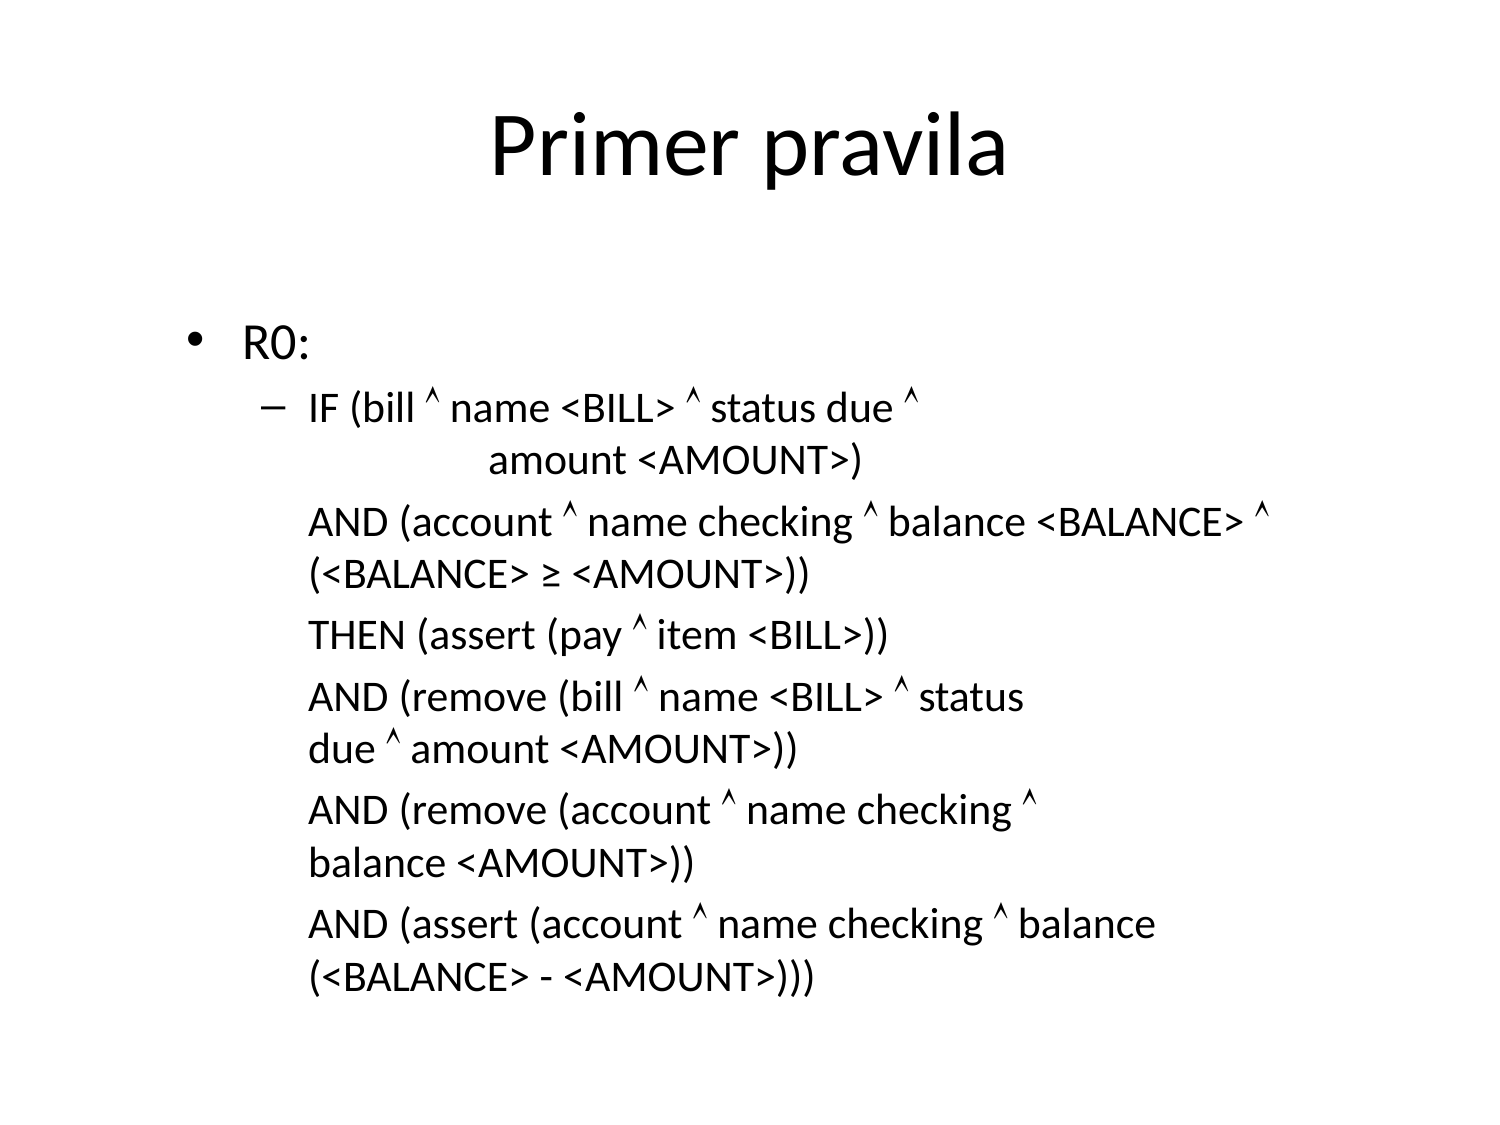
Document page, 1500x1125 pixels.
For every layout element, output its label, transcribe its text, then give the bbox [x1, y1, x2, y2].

title Primer pravila [75, 45, 1425, 233]
list R0: IF (bill  name <BILL>  status due  amount <AMOUNT>) AND (account  name checking  balance <BALANCE>  (<BALANCE> ≥ <AMOUNT>)) THEN (assert (pay  item <BILL>)) AND (remove (bill  name <BILL>  status due  amount <AMOUNT>)) AND (remove (account  name checking  balance <AMOUNT>)) AND (assert (account  name checking  balance (<BALANCE> - <AMOUNT>))) [171, 299, 1470, 1030]
